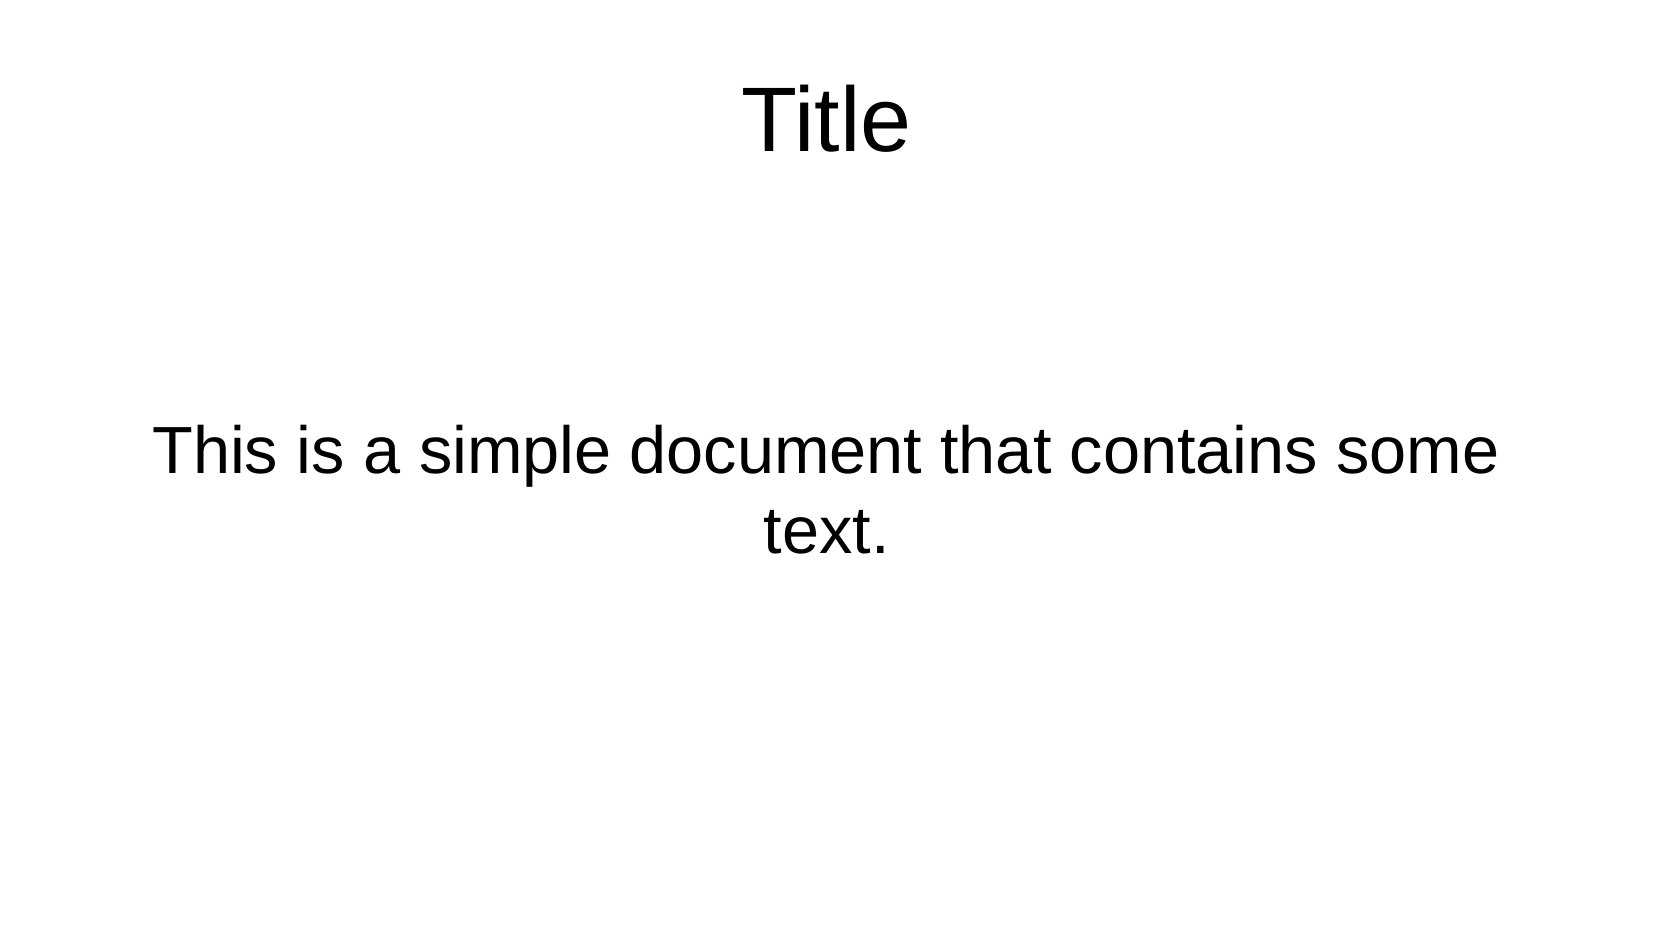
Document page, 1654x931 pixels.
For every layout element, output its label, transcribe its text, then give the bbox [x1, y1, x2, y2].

text_box This is a simple document that contains some text. [82, 217, 1571, 757]
text_box Title [82, 37, 1571, 193]
